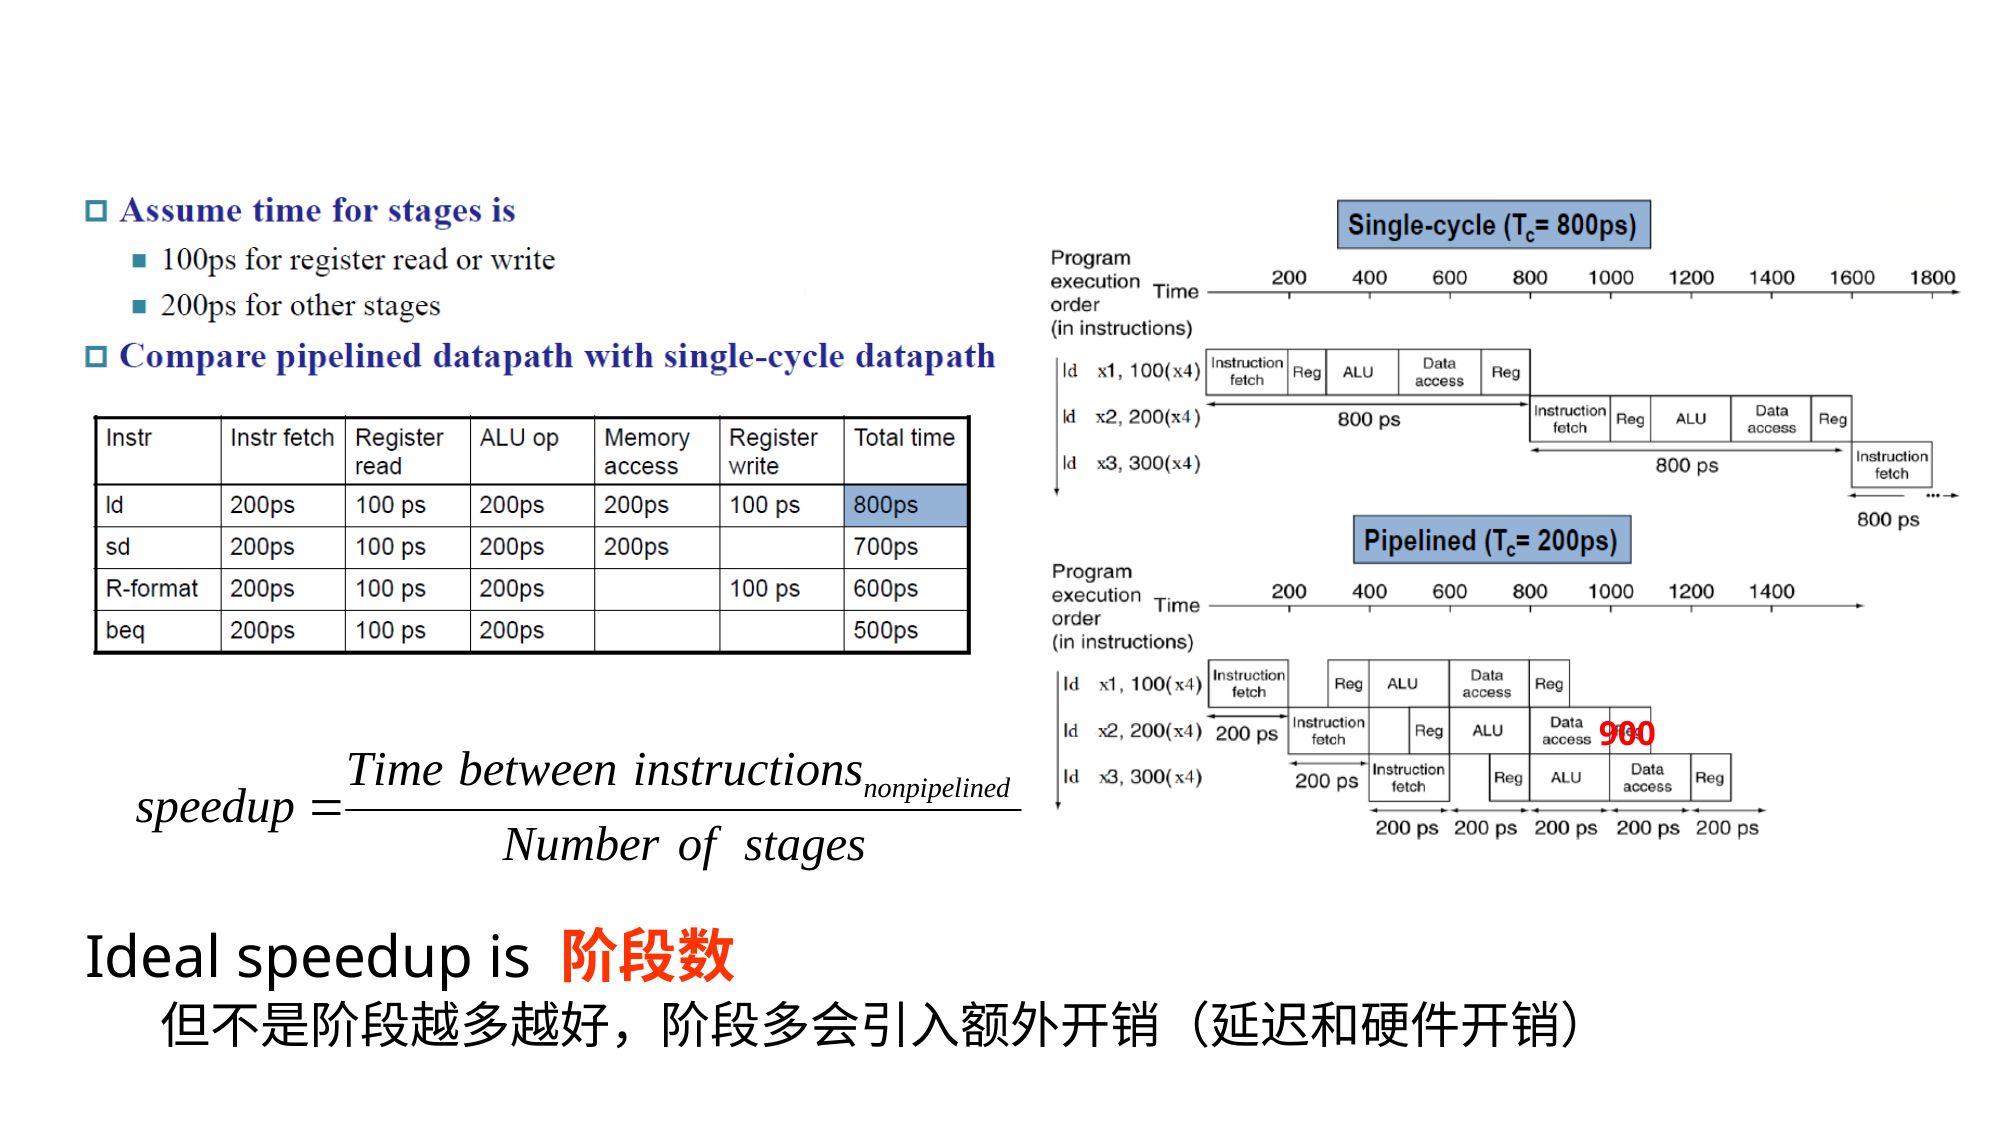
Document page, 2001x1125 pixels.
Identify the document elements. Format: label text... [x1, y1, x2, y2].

picture [69, 193, 1973, 856]
list Ideal speedup is 阶段数 但不是阶段越多越好，阶段多会引入额外开销（延迟和硬件开销） [70, 919, 1748, 1085]
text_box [127, 732, 1030, 883]
